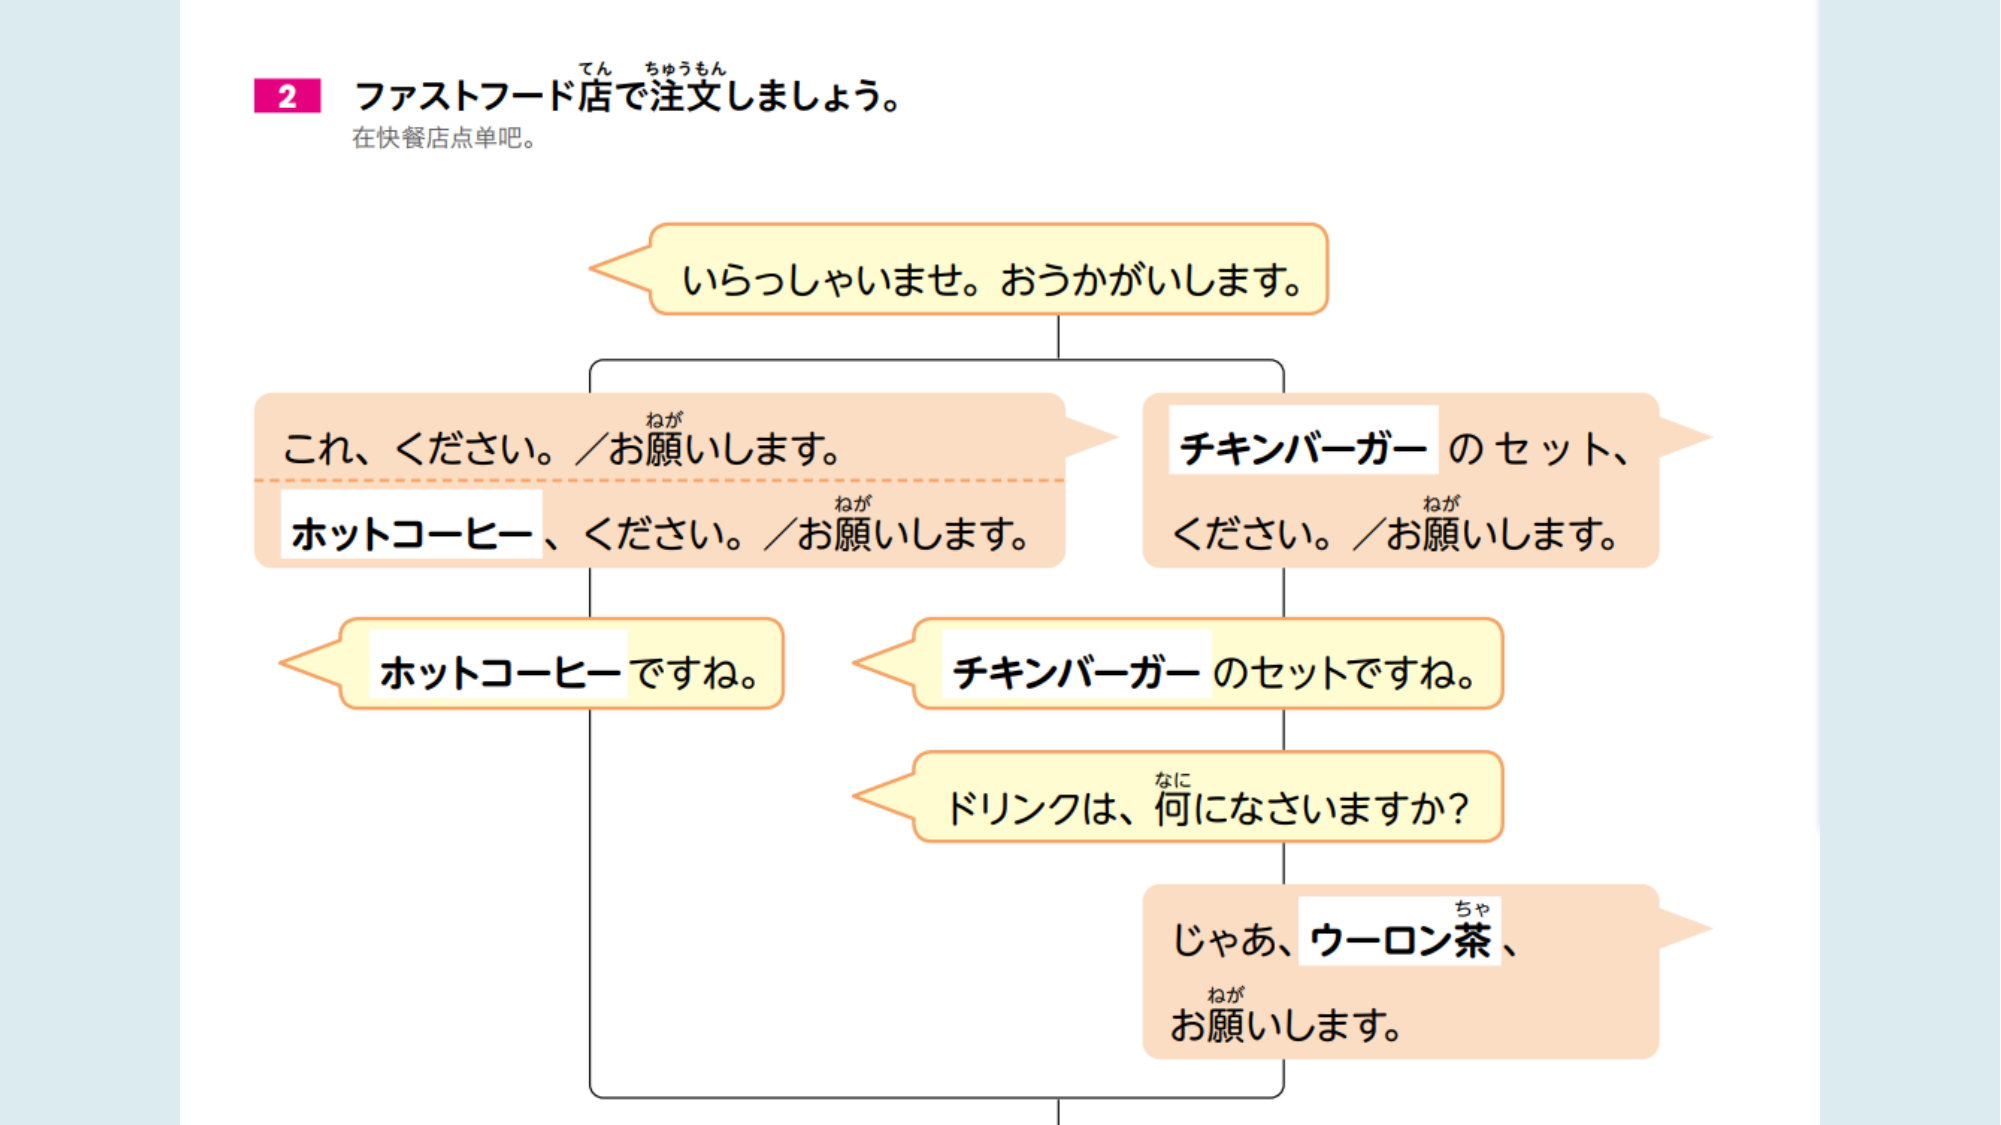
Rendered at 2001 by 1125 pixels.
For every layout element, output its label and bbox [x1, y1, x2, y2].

picture [180, 0, 1820, 1125]
